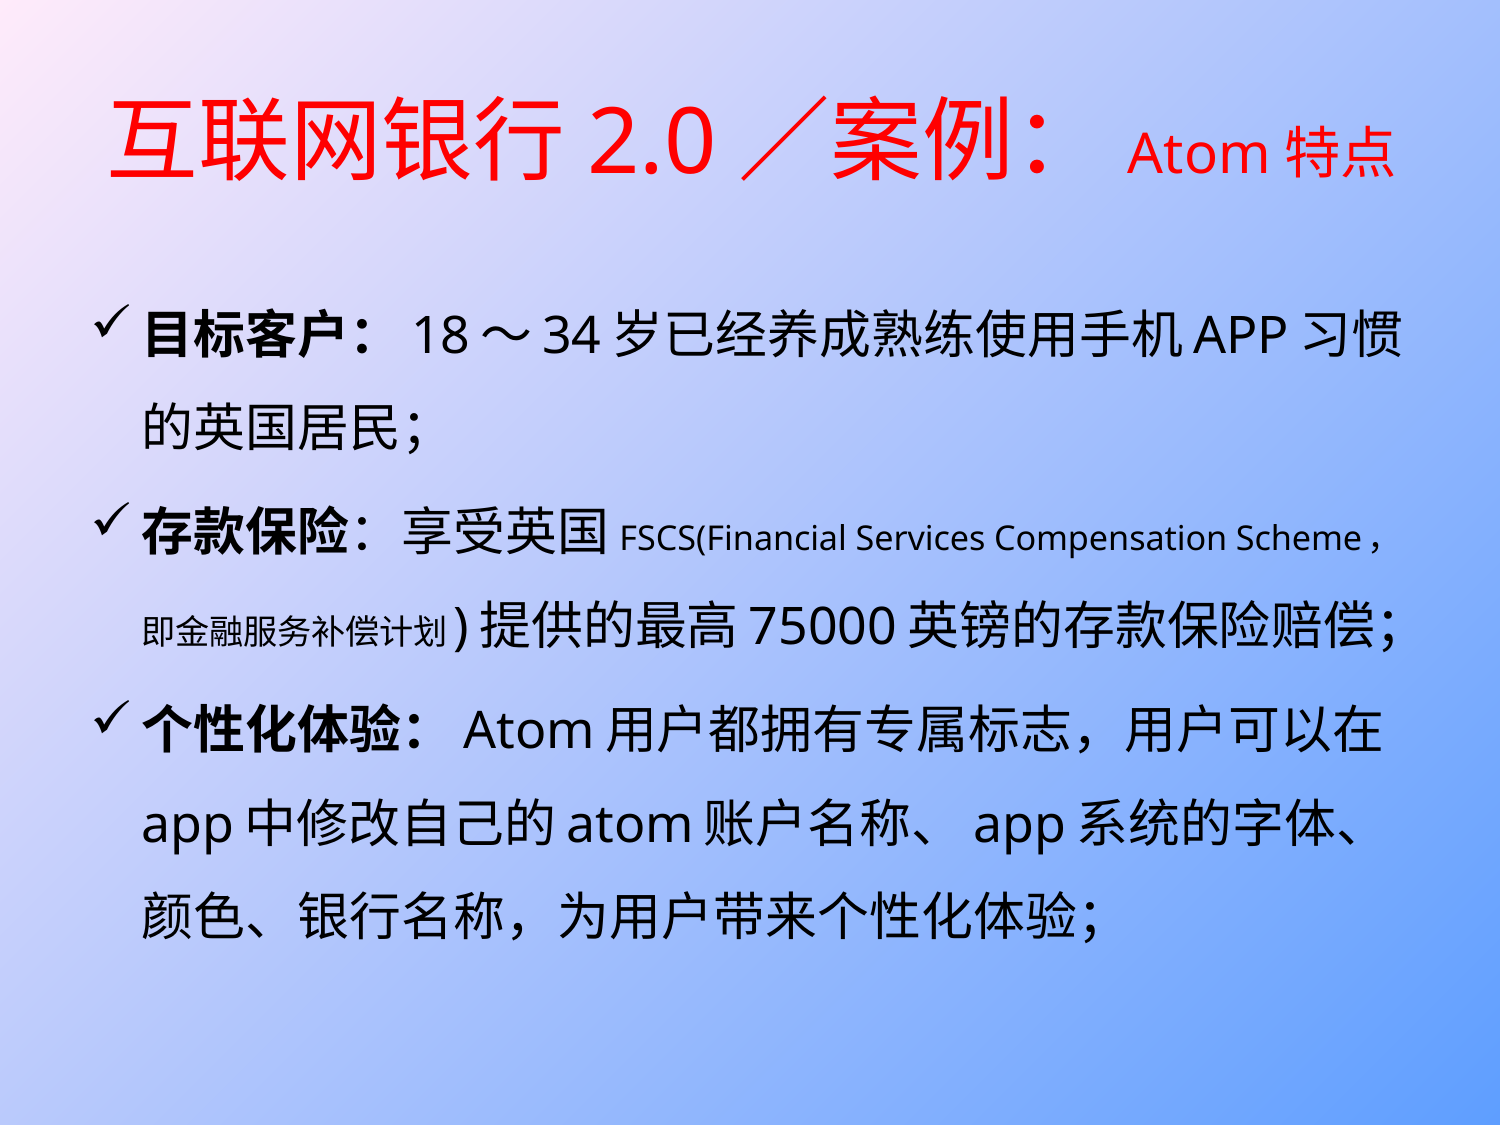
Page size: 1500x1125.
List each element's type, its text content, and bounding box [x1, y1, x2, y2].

list 目标客户：18～34岁已经养成熟练使用手机APP习惯的英国居民； 存款保险：享受英国FSCS(Financial Services Compensation Scheme，即金融服务补偿计划)提供的最高75000英镑的存款保险赔偿； 个性化体验：Atom用户都拥有专属标志，用户可以在app中修改自己的atom账户名称、app系统的字体、颜色、银行名称，为用户带来个性化体验； [75, 262, 1425, 1047]
title 互联网银行2.0／案例：Atom特点 [76, 42, 1427, 231]
